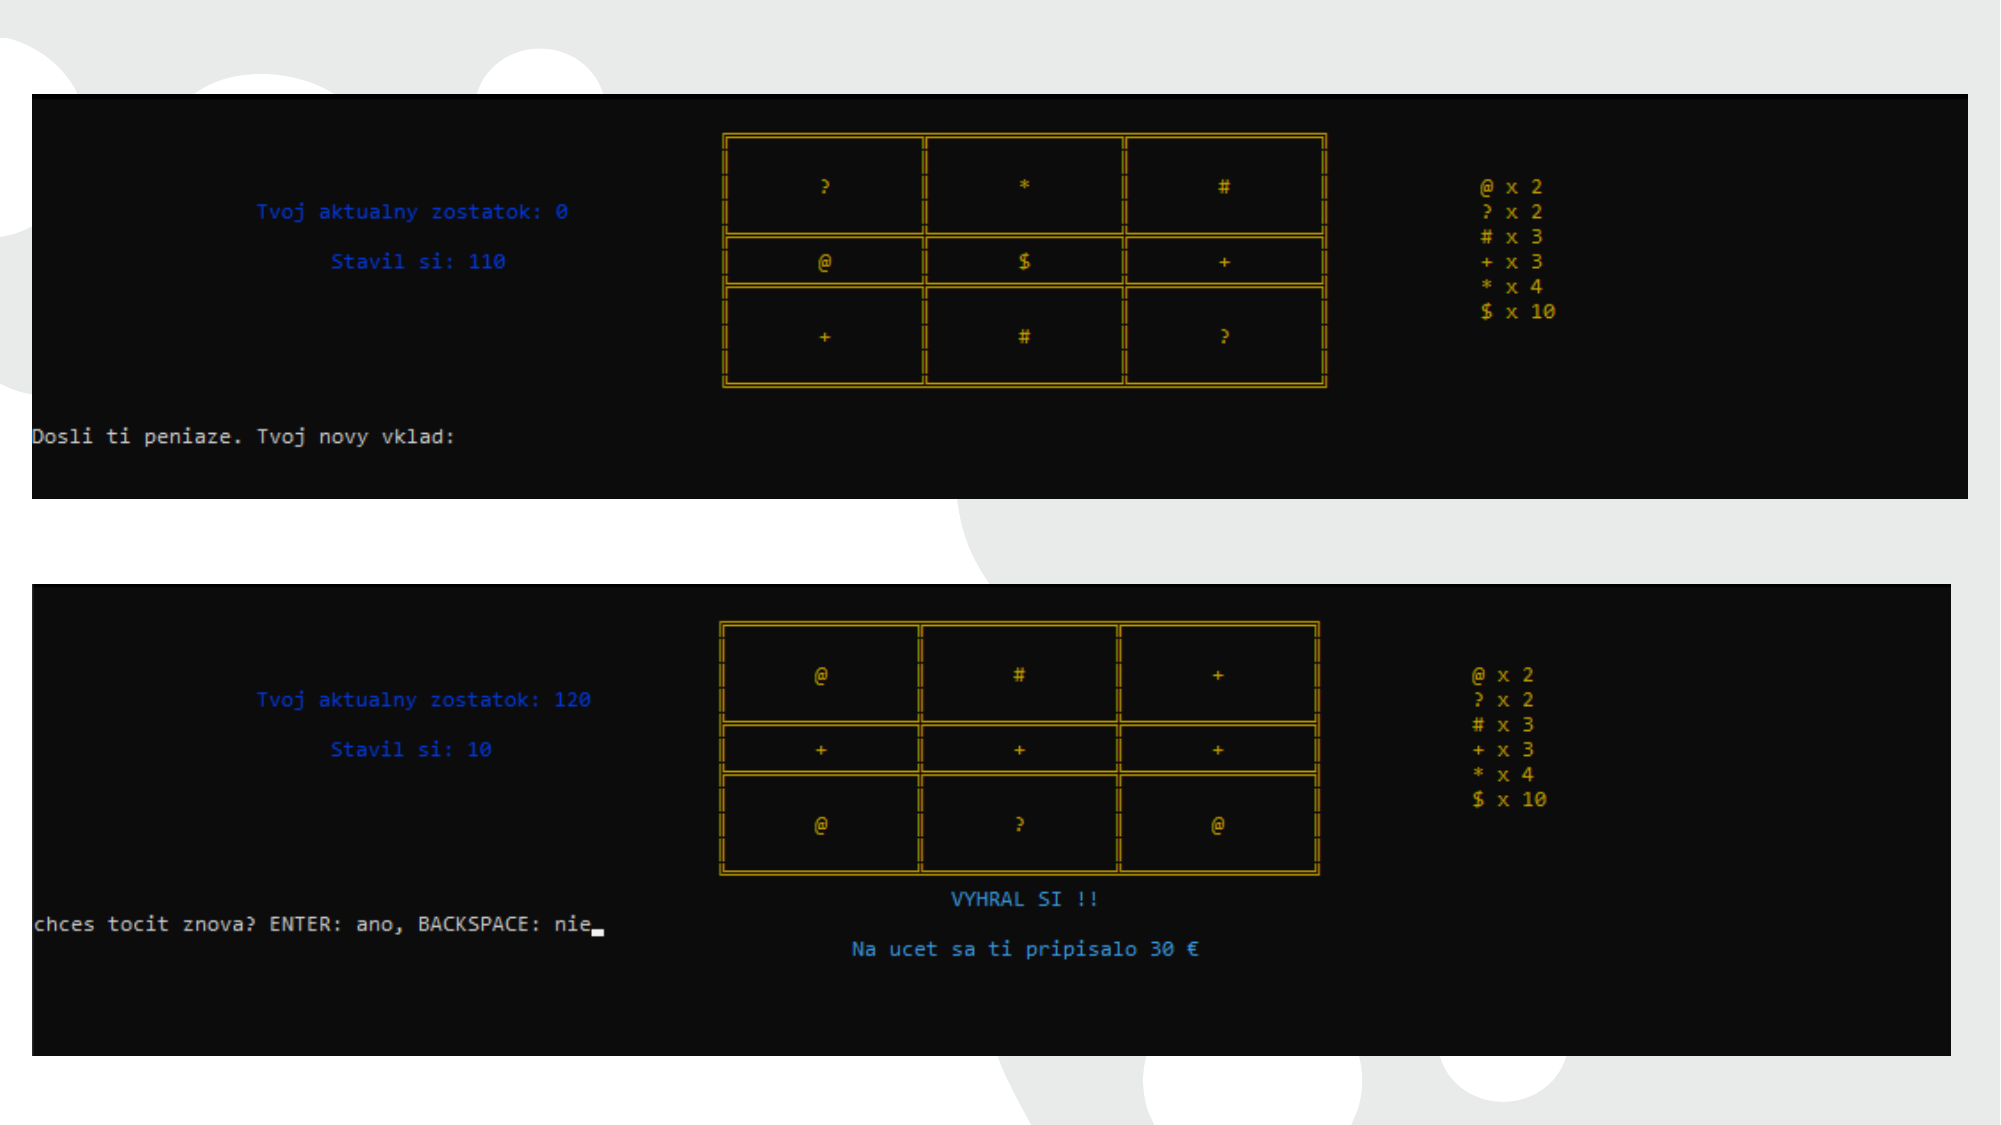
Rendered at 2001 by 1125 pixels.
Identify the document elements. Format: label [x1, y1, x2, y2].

picture [32, 584, 1951, 1056]
list [32, 94, 1968, 499]
